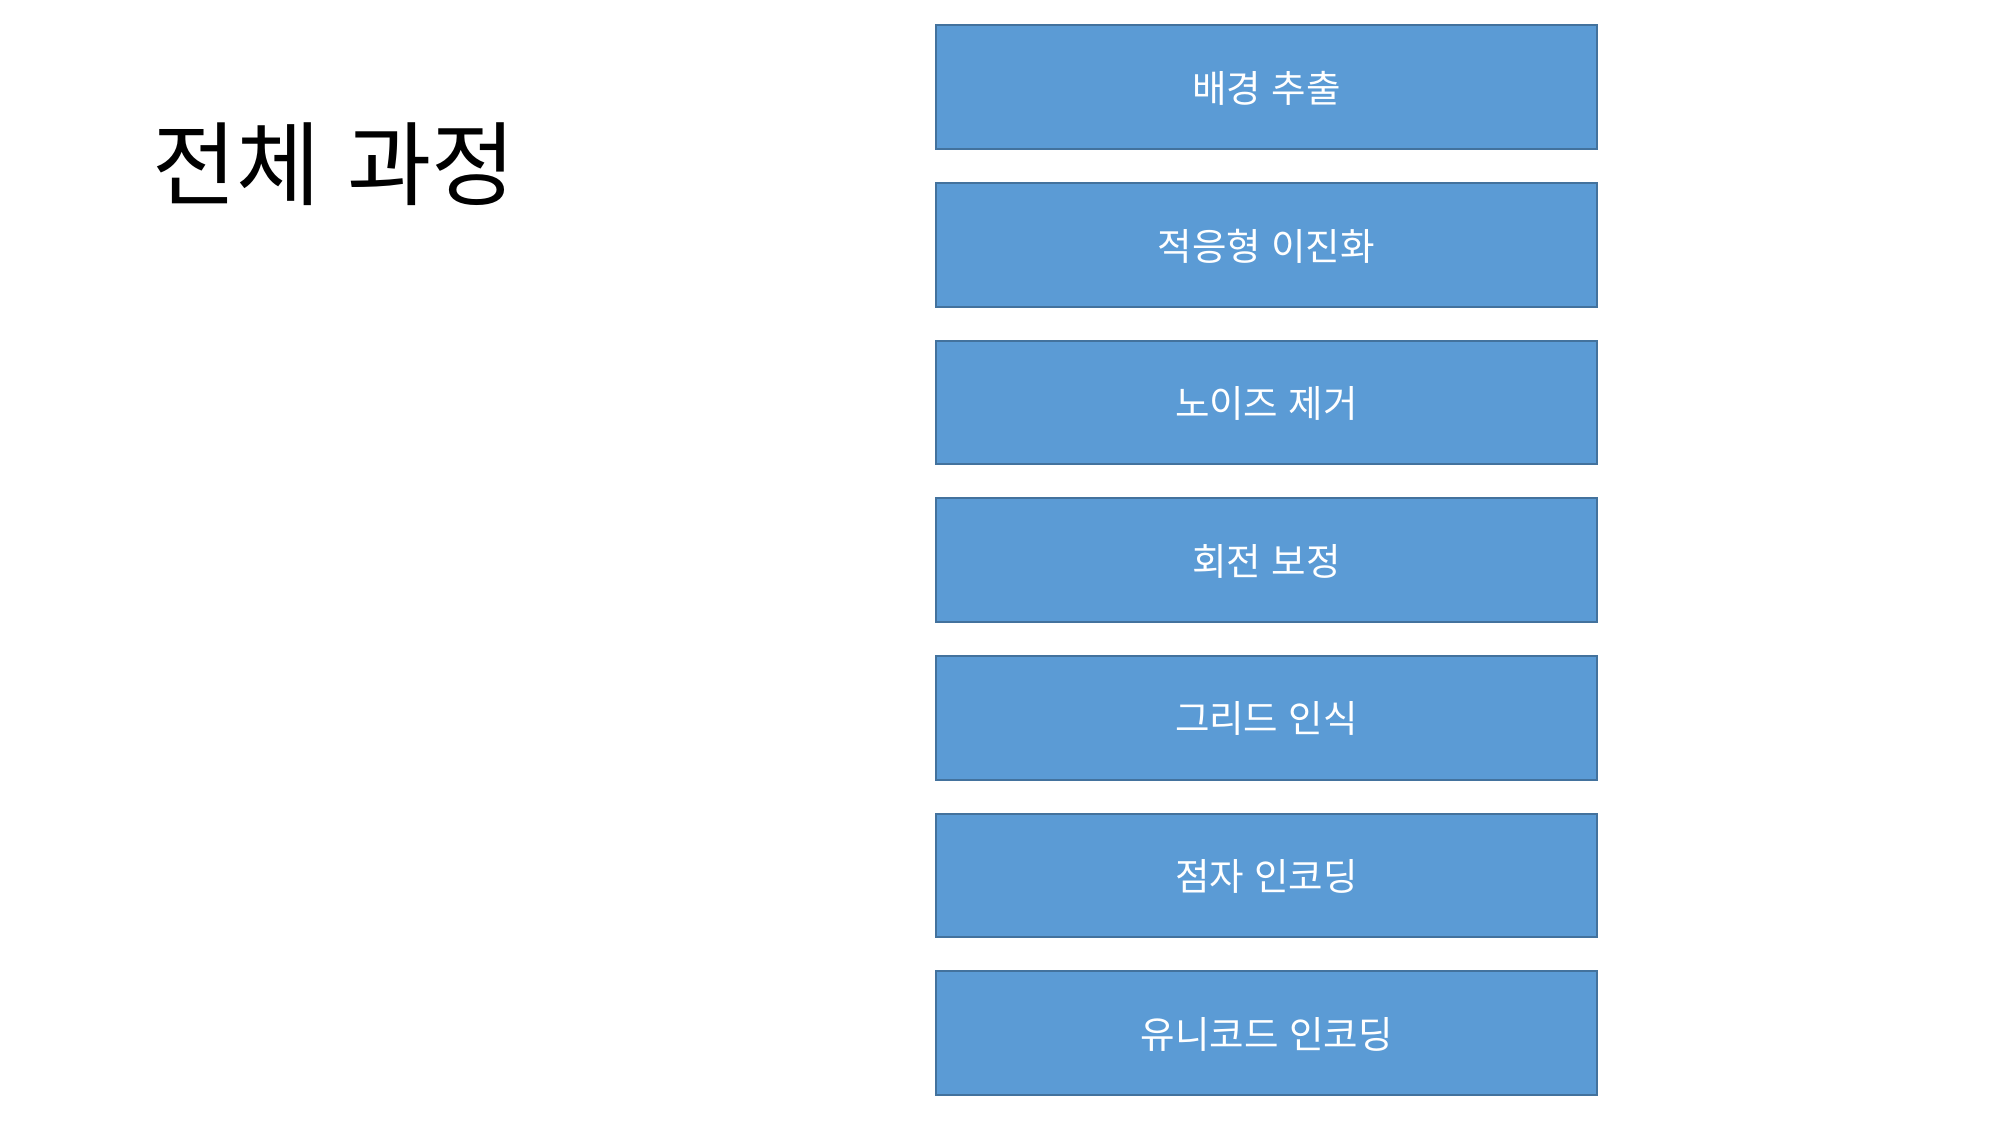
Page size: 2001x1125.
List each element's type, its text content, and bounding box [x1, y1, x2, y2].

title 전체 과정 [137, 59, 1863, 278]
text_box 배경 추출 [935, 24, 1598, 150]
text_box 노이즈 제거 [935, 340, 1598, 465]
text_box 유니코드 인코딩 [935, 970, 1598, 1096]
text_box 그리드 인식 [935, 655, 1598, 781]
text_box 적응형 이진화 [935, 182, 1598, 308]
text_box 점자 인코딩 [935, 813, 1598, 938]
text_box 회전 보정 [935, 497, 1598, 623]
